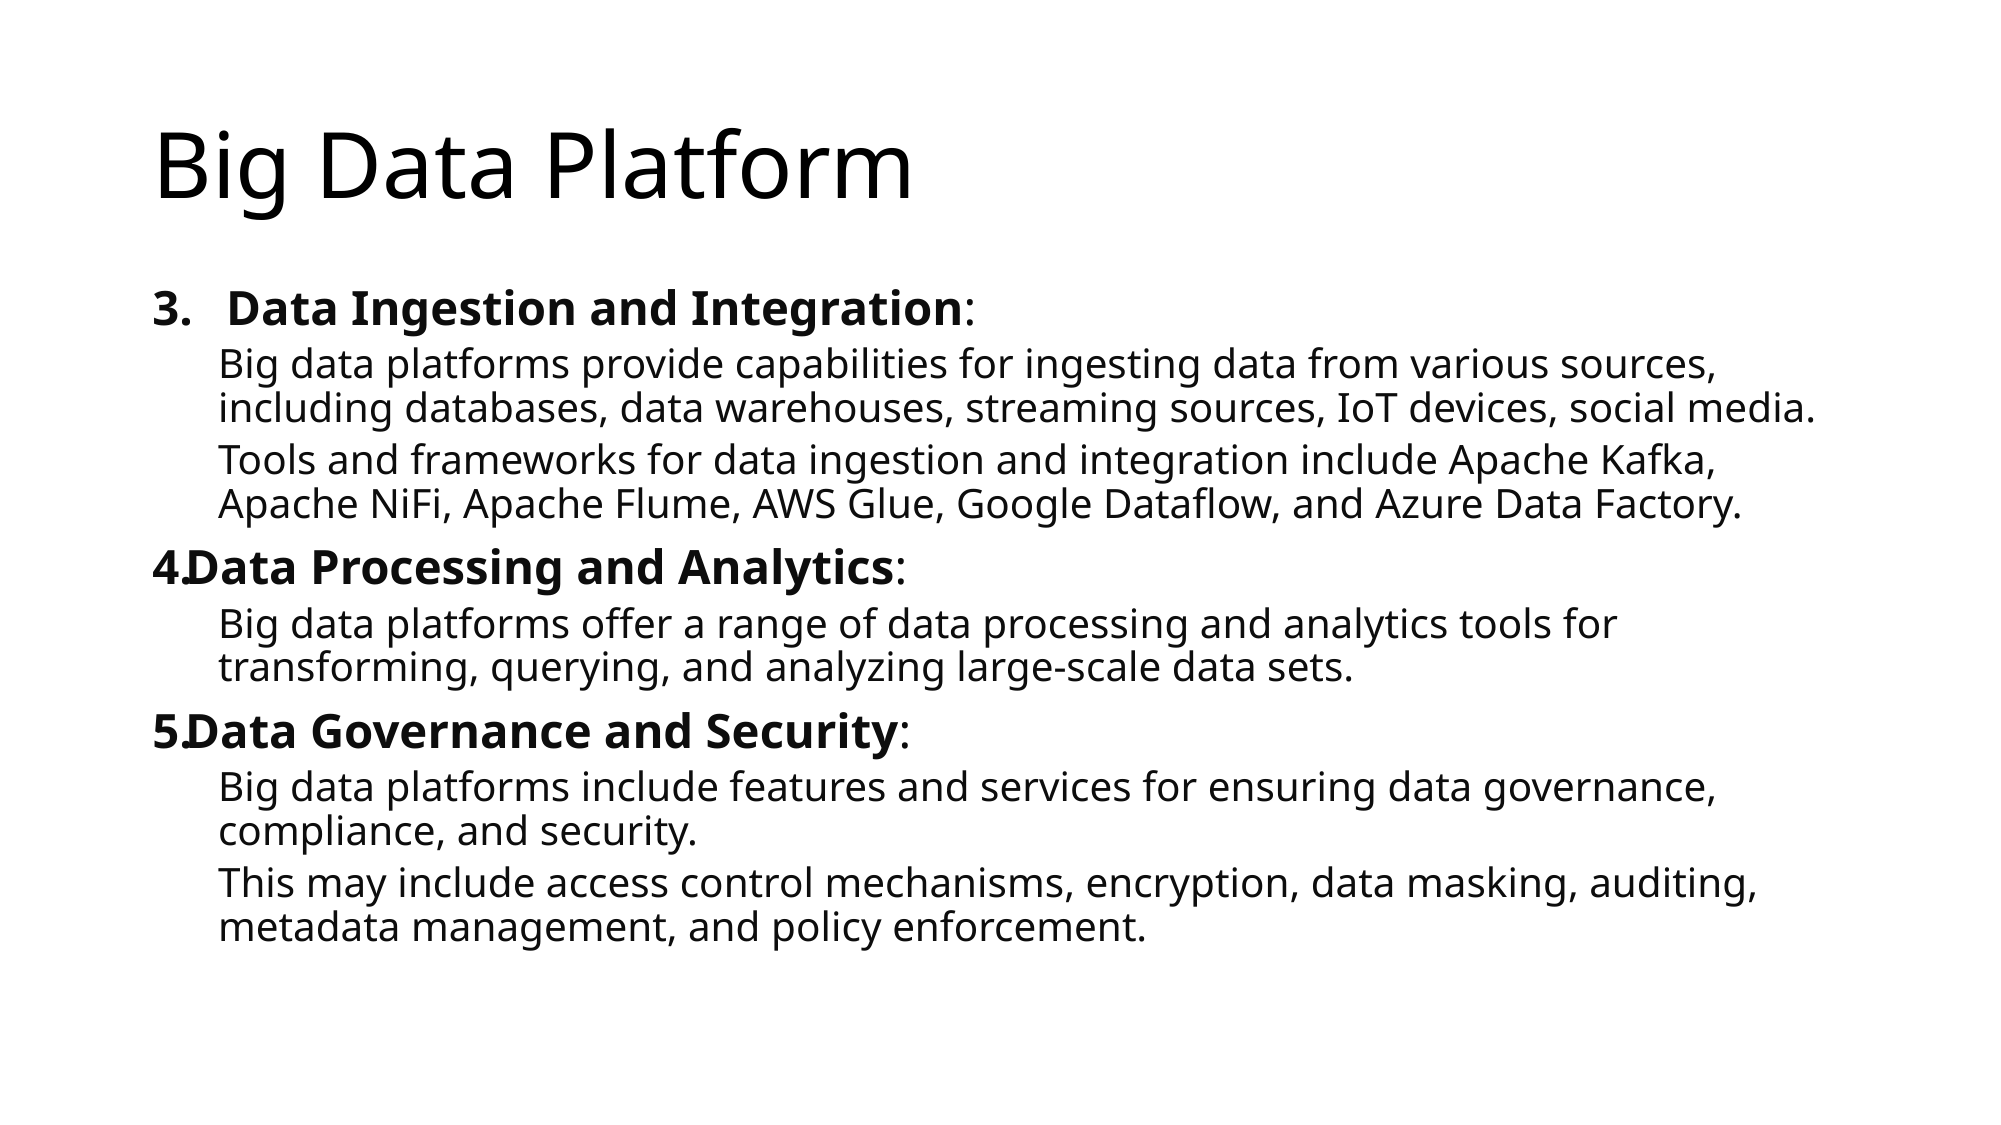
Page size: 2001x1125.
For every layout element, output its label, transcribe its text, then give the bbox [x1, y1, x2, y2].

list Data Ingestion and Integration: Big data platforms provide capabilities for ingesting data from various sources, including databases, data warehouses, streaming sources, IoT devices, social media. Tools and frameworks for data ingestion and integration include Apache Kafka, Apache NiFi, Apache Flume, AWS Glue, Google Dataflow, and Azure Data Factory. Data Processing and Analytics: Big data platforms offer a range of data processing and analytics tools for transforming, querying, and analyzing large-scale data sets. Data Governance and Security: Big data platforms include features and services for ensuring data governance, compliance, and security. This may include access control mechanisms, encryption, data masking, auditing, metadata management, and policy enforcement. [137, 277, 1863, 992]
title Big Data Platform [137, 59, 1863, 277]
